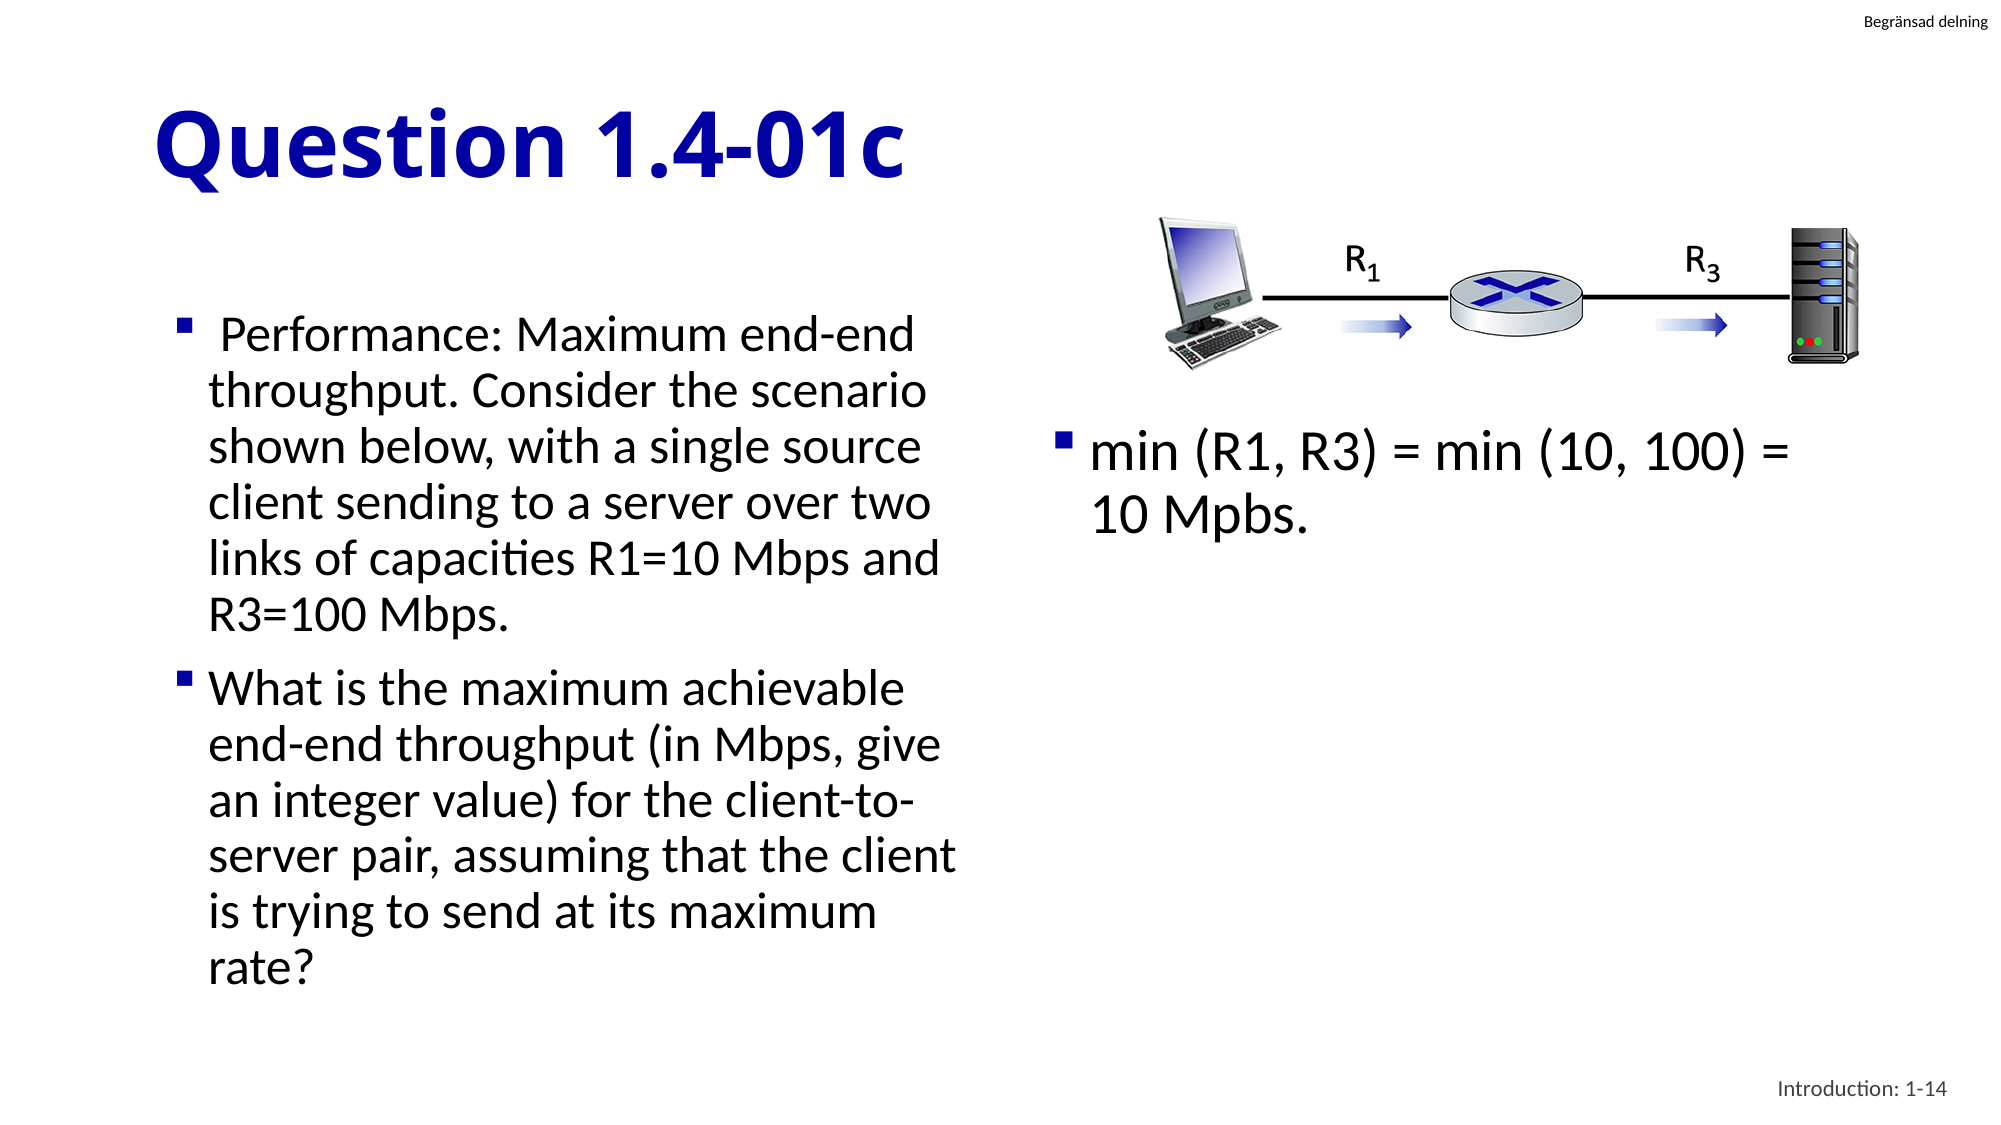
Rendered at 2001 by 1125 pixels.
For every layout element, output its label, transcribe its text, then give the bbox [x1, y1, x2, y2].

picture [1108, 167, 1940, 413]
slide_number Introduction: 1-14 [1512, 1056, 1963, 1117]
title Question 1.4-01c [137, 74, 1119, 221]
list min (R1, R3) = min (10, 100) = 10 Mpbs. [1012, 412, 1863, 1014]
list Performance: Maximum end-end throughput. Consider the scenario shown below, with a single source client sending to a server over two links of capacities R1=10 Mbps and R3=100 Mbps. What is the maximum achievable end-end throughput (in Mbps, give an integer value) for the client-to-server pair, assuming that the client is trying to send at its maximum rate? [137, 299, 988, 1014]
